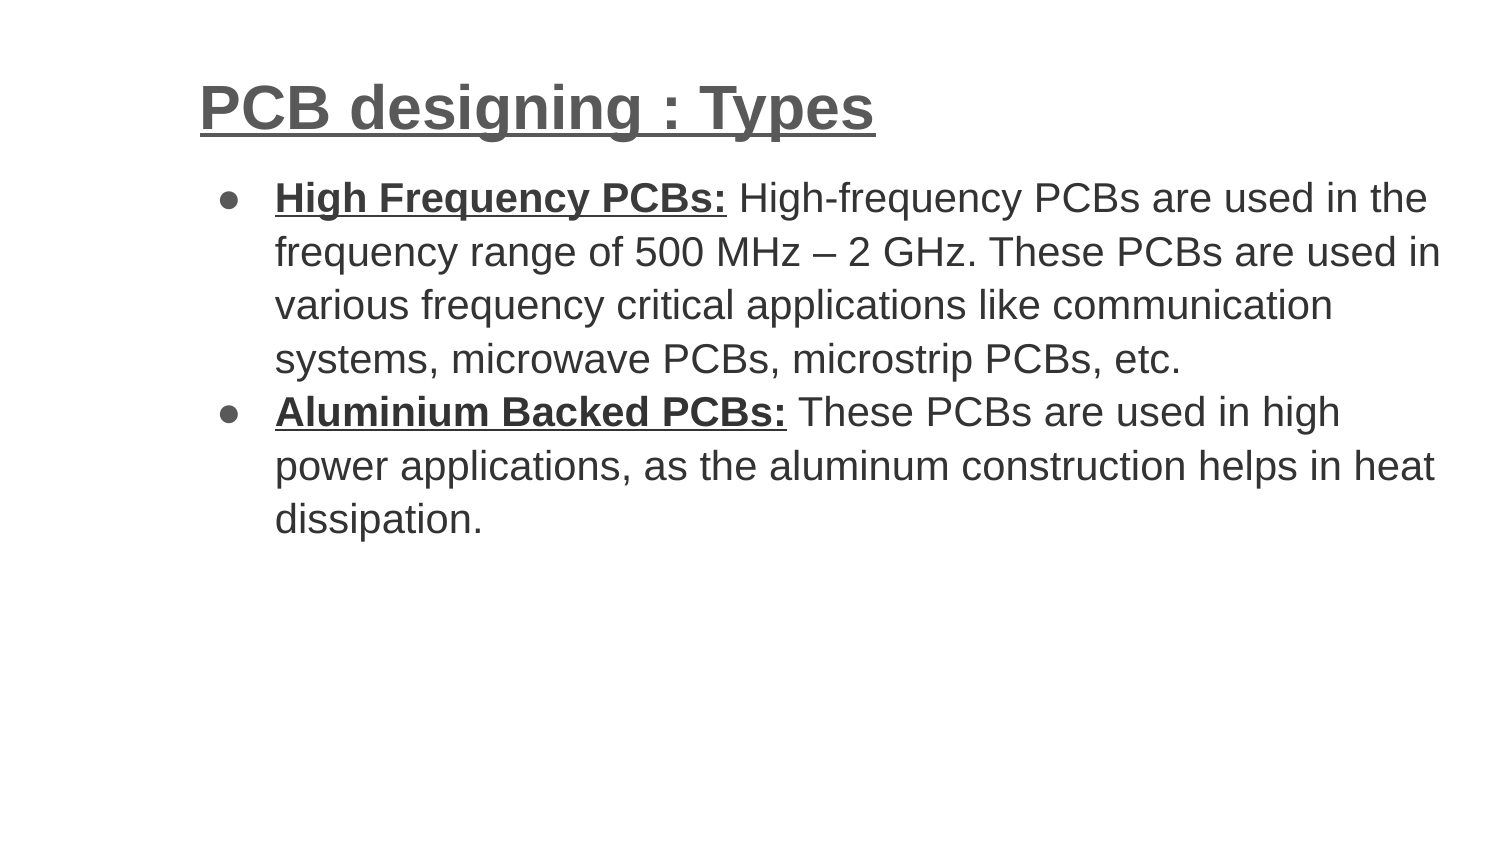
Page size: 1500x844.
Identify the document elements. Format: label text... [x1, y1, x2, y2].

list PCB designing : Types High Frequency PCBs: High-frequency PCBs are used in the frequency range of 500 MHz – 2 GHz. These PCBs are used in various frequency critical applications like communication systems, microwave PCBs, microstrip PCBs, etc. Aluminium Backed PCBs: These PCBs are used in high power applications, as the aluminum construction helps in heat dissipation. [184, 47, 1477, 805]
